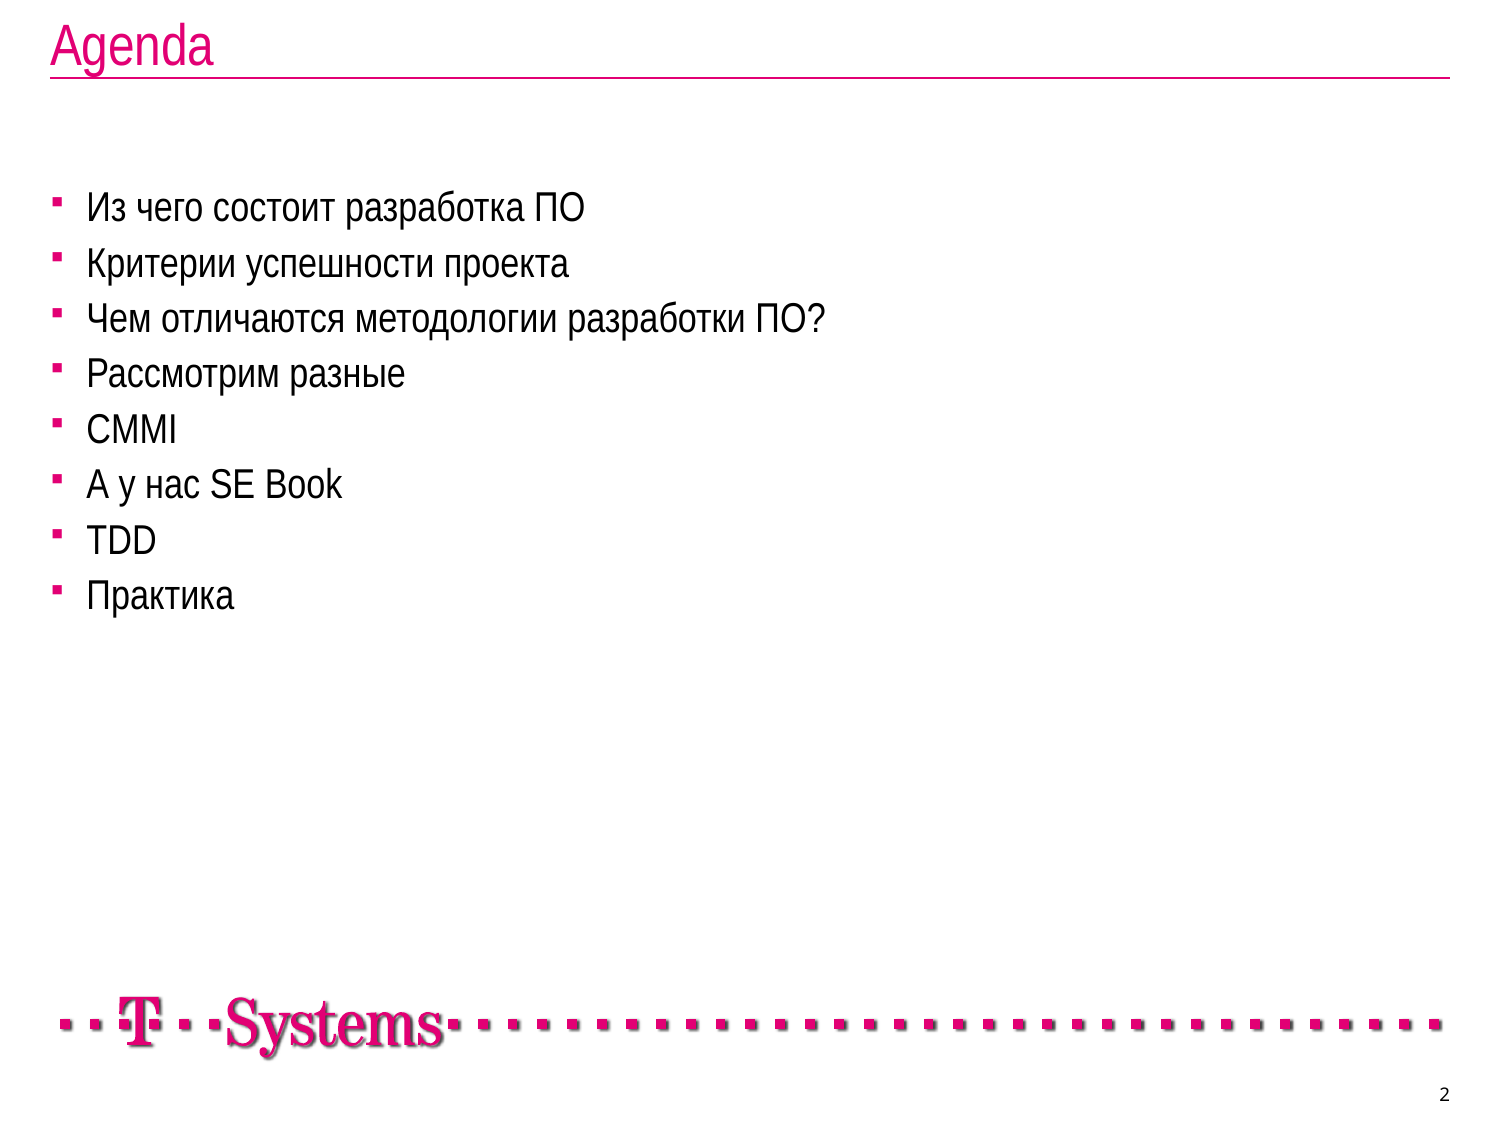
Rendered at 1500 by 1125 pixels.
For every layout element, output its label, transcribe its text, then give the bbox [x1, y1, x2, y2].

title Agenda [50, 14, 1450, 91]
list Из чего состоит разработка ПО Критерии успешности проекта Чем отличаются методологии разработки ПО? Рассмотрим разные CMMI А у нас SE Book TDD Практика [50, 125, 1450, 988]
slide_number 2 [1361, 1082, 1451, 1107]
